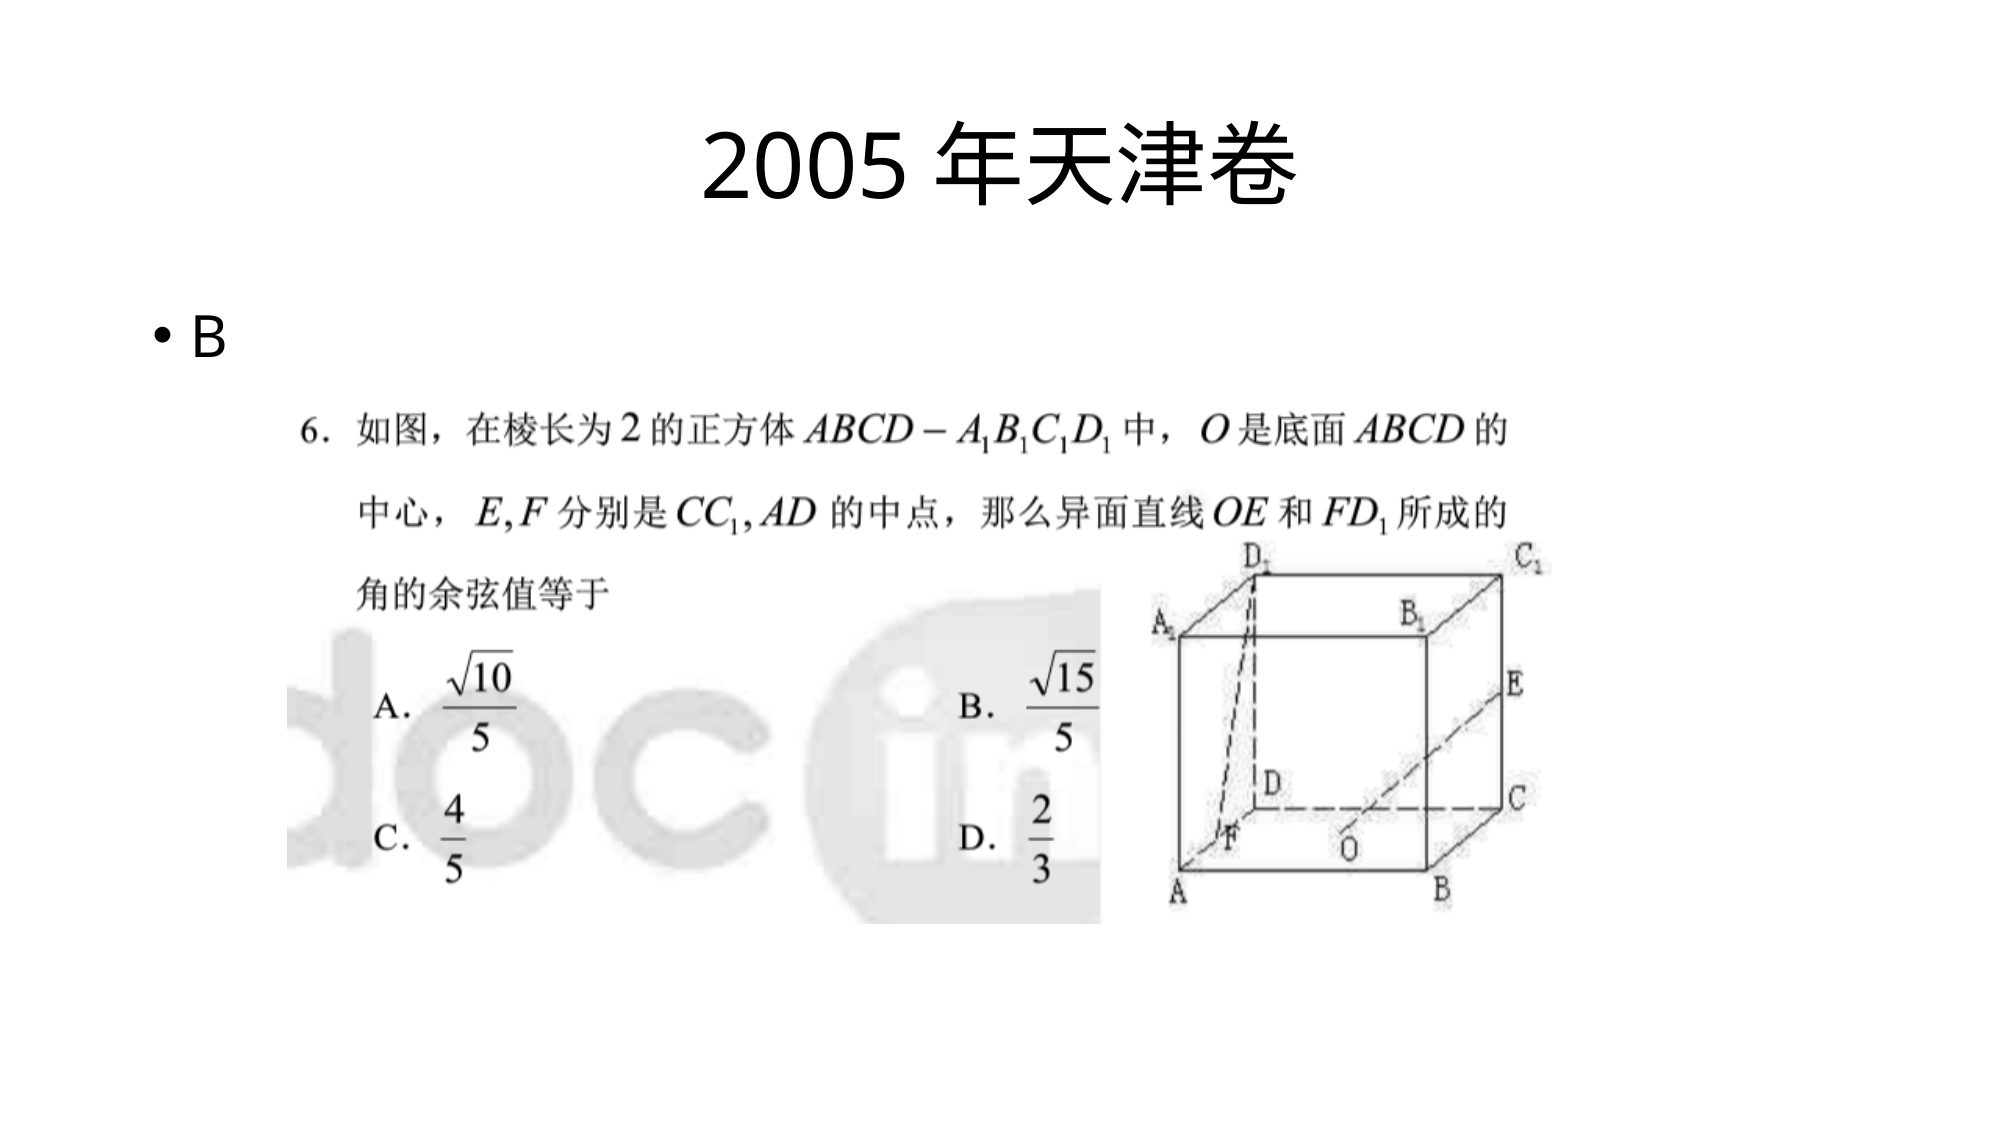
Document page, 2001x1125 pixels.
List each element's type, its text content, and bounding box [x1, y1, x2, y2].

list B [137, 299, 1863, 1014]
picture [287, 370, 1552, 924]
title 2005年天津卷 [137, 59, 1863, 278]
